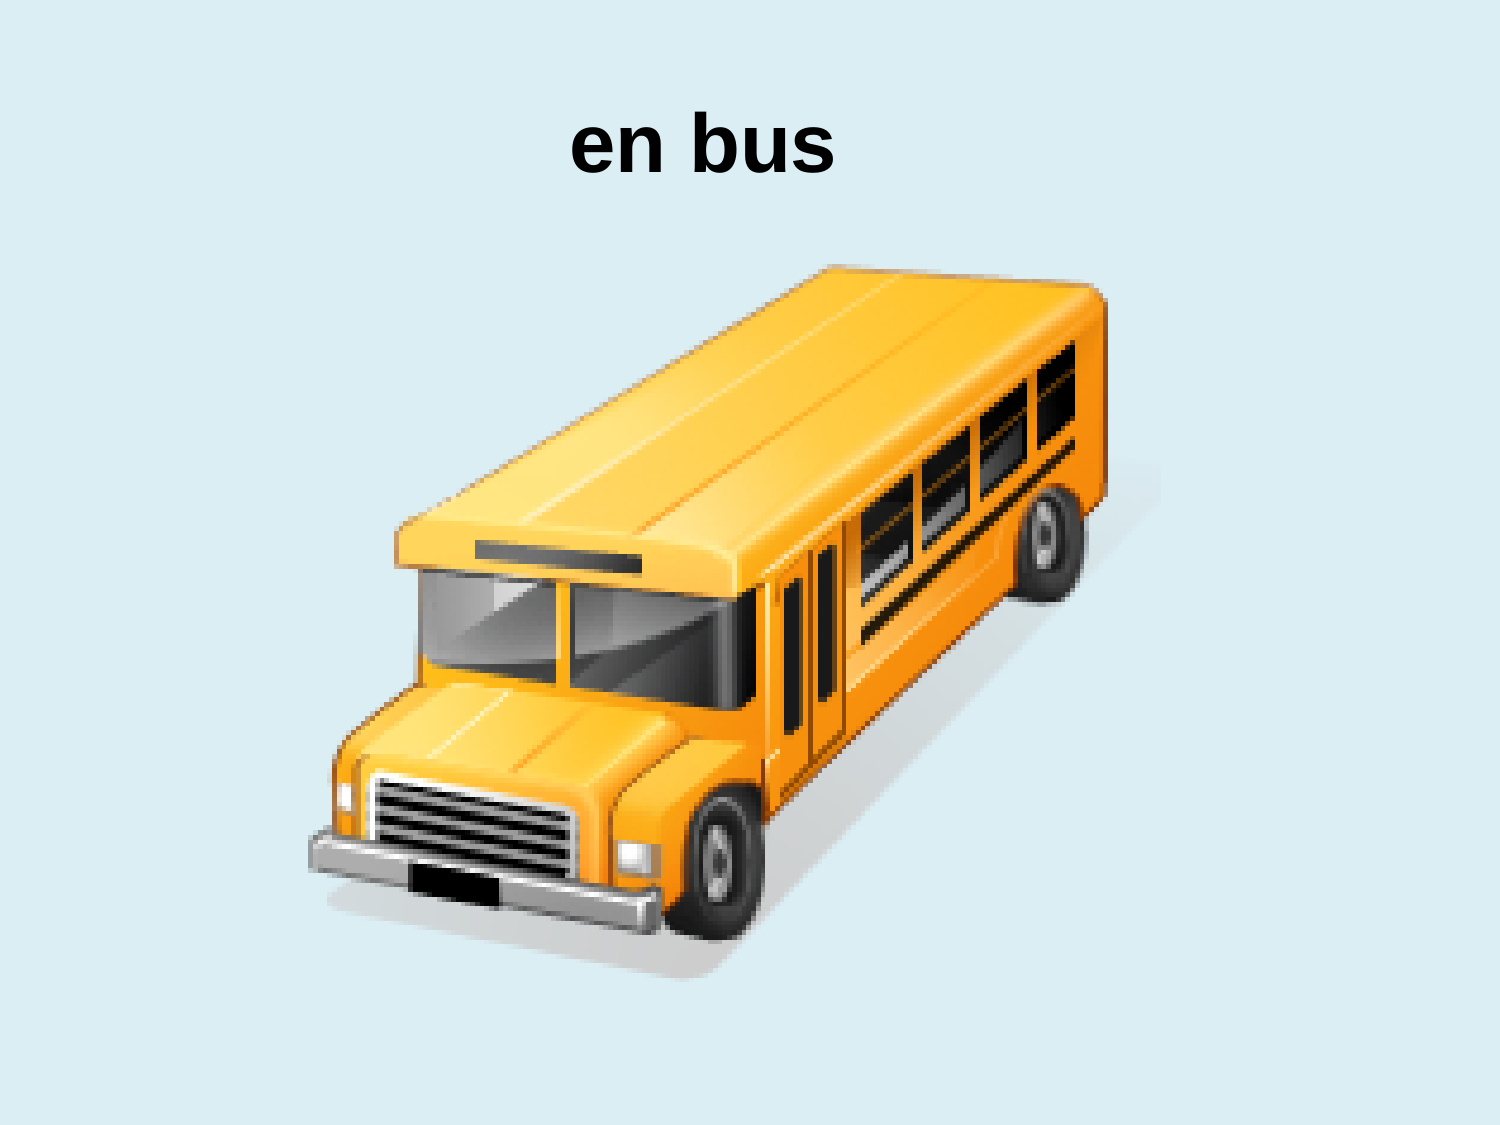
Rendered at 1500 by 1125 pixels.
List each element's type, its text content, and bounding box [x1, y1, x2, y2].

picture [304, 222, 1161, 1079]
text_box en bus [292, 82, 1114, 197]
